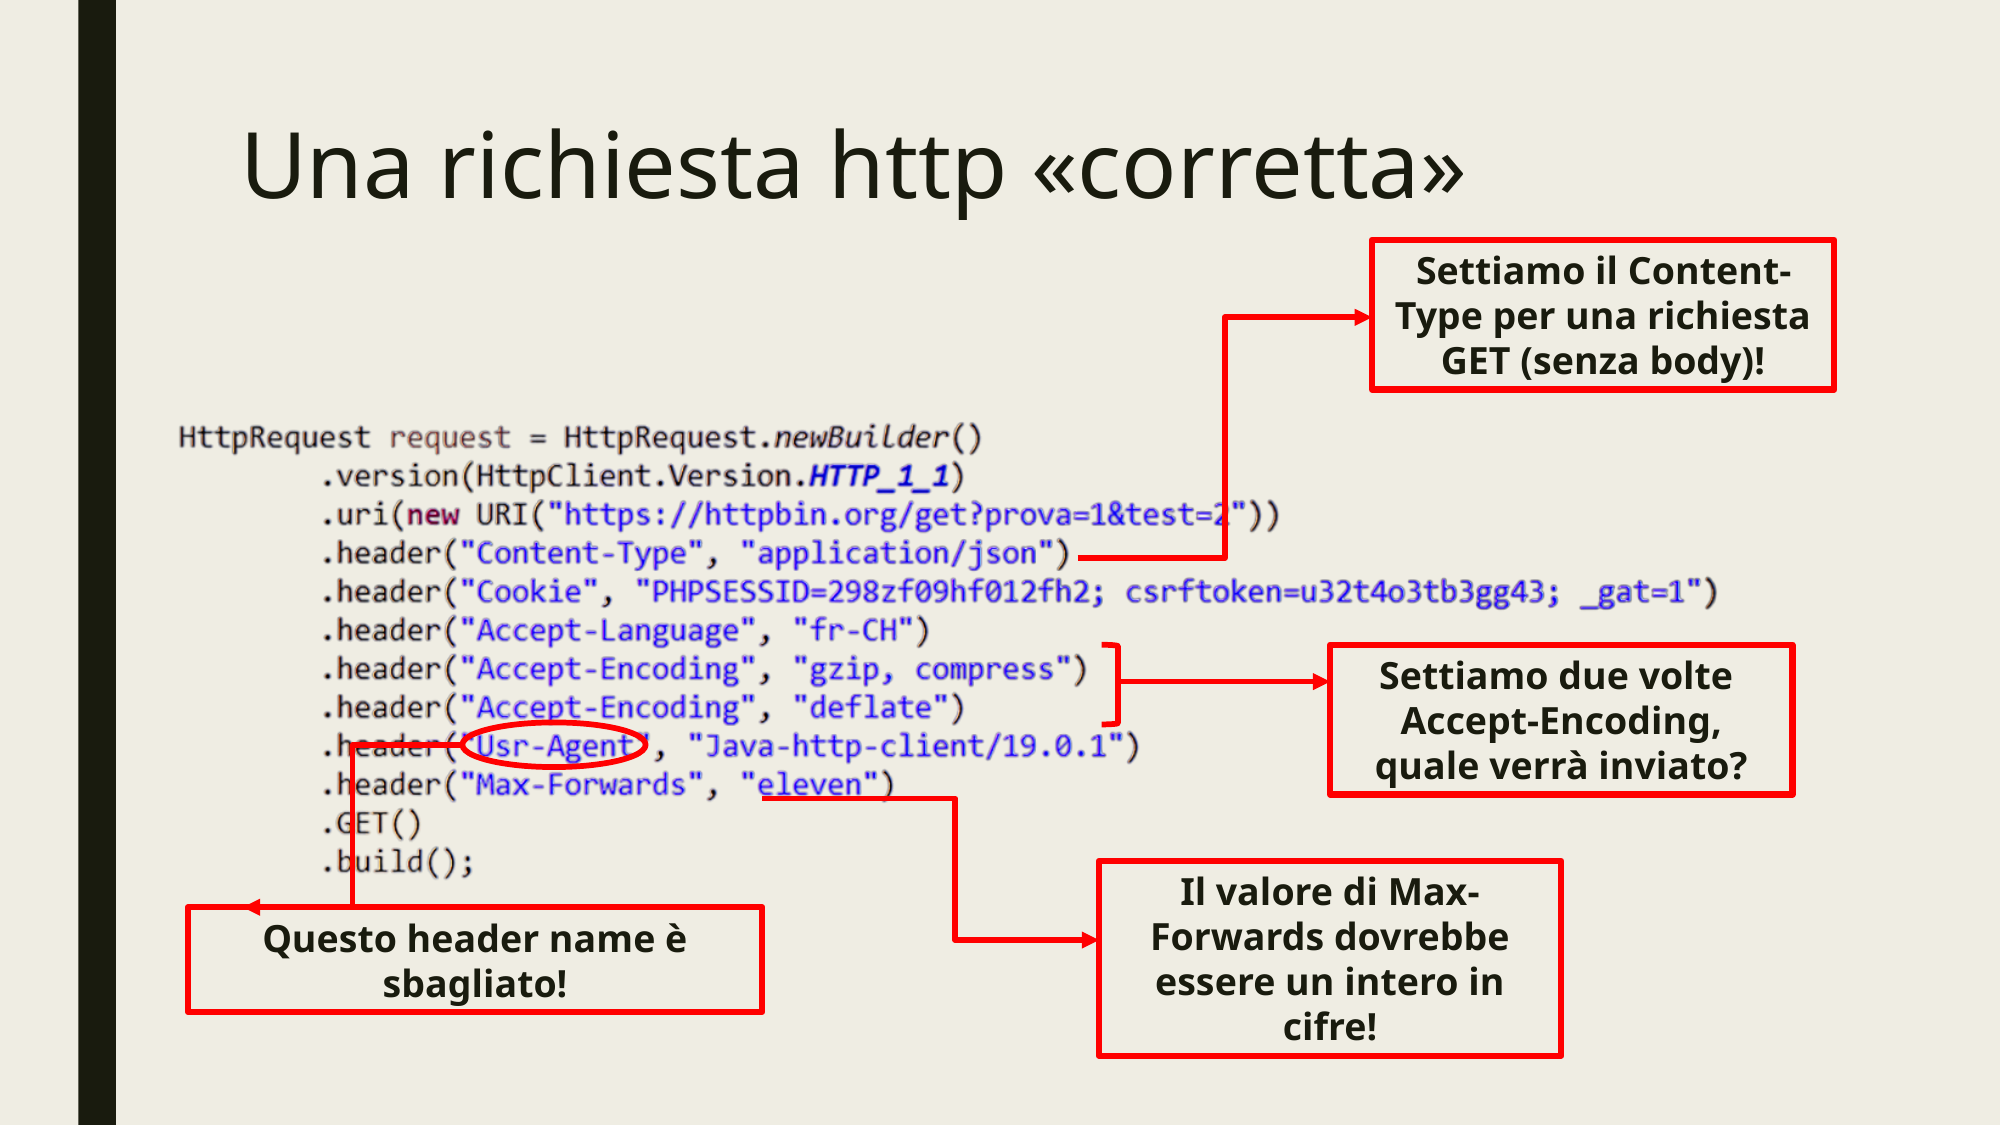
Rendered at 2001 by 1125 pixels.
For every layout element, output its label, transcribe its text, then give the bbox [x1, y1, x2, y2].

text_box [165, 239, 1835, 1013]
title Una richiesta http «corretta» [225, 112, 1800, 239]
